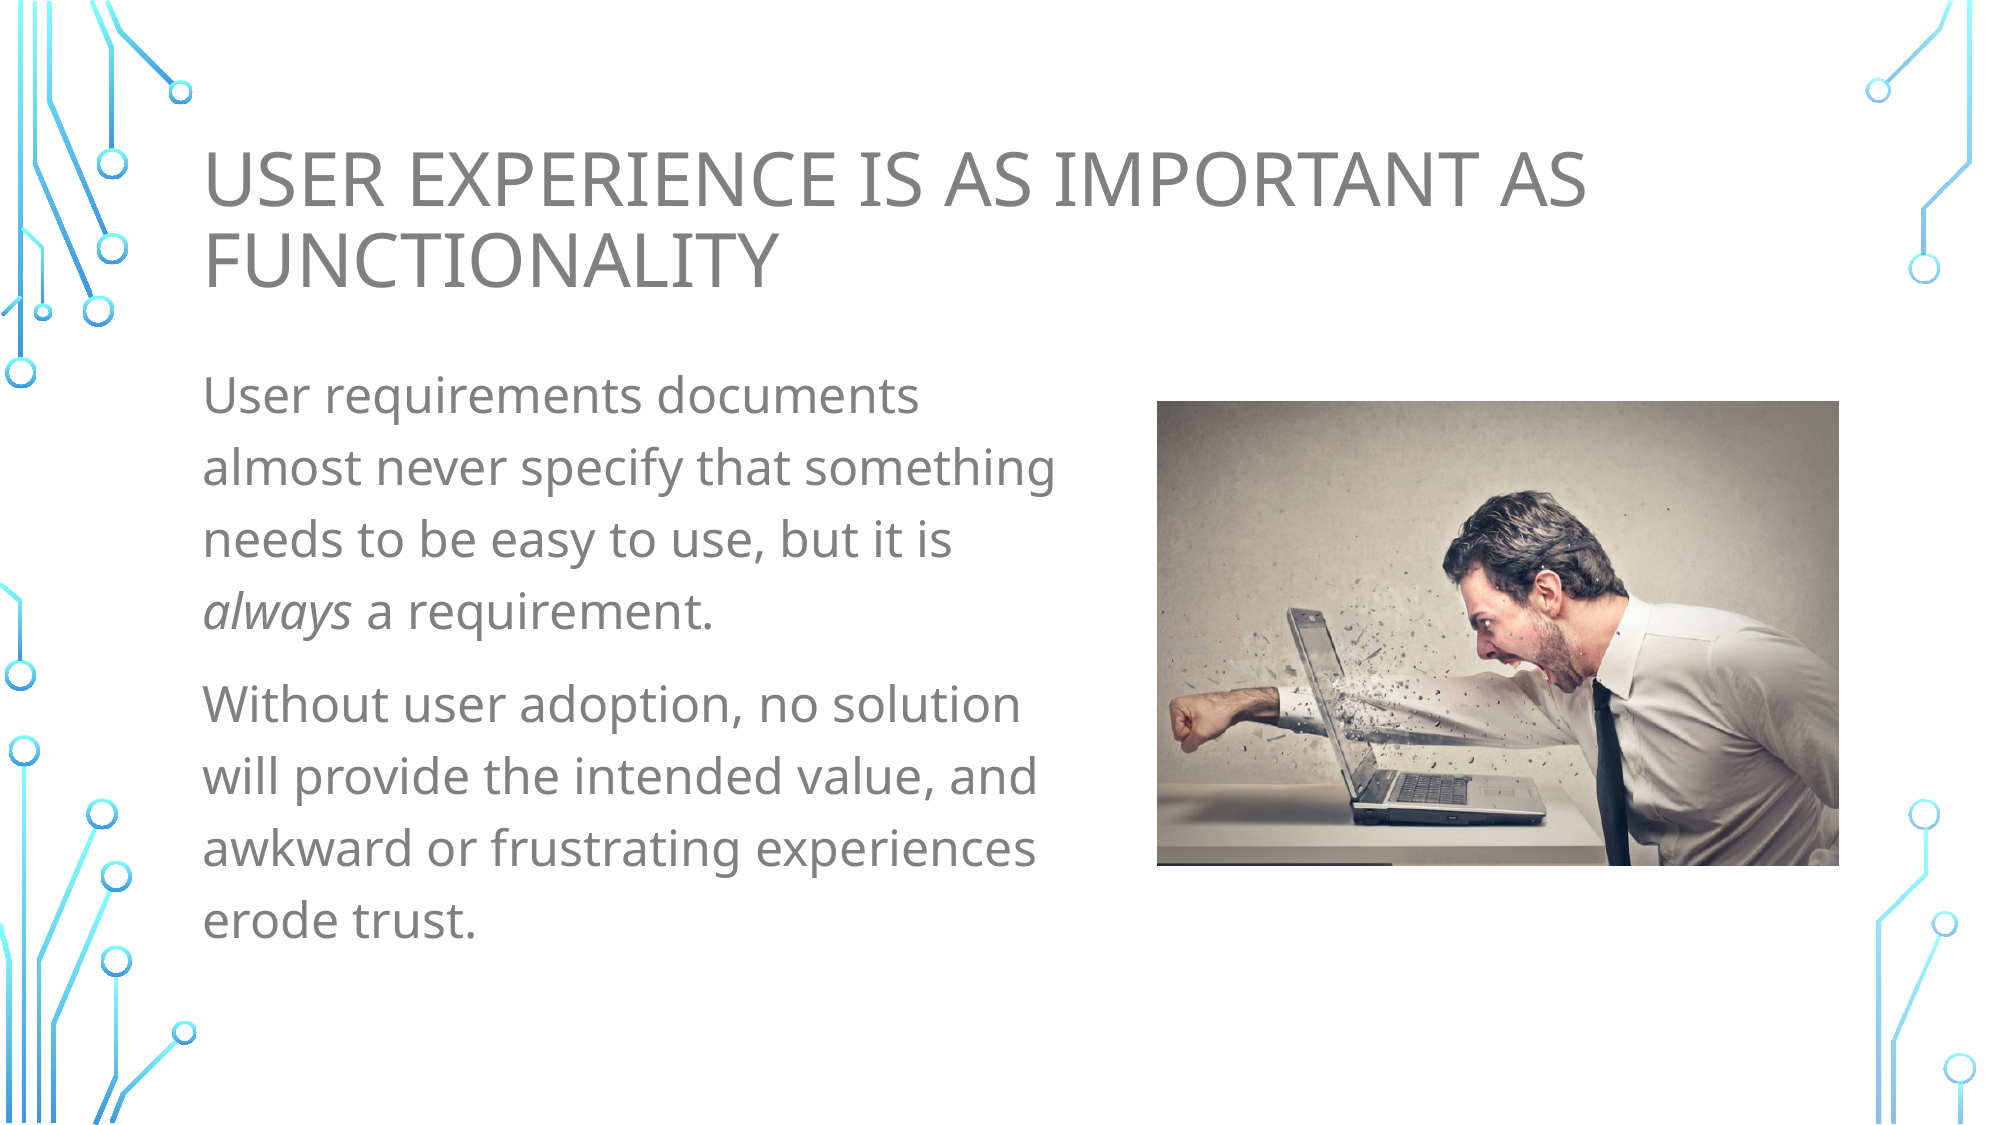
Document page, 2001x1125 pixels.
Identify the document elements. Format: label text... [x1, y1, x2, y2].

picture [1156, 401, 1863, 866]
list User requirements documents almost never specify that something needs to be easy to use, but it is always a requirement. Without user adoption, no solution will provide the intended value, and awkward or frustrating experiences erode trust. [187, 343, 1108, 969]
title User experience is as important as functionality [187, 101, 1813, 344]
